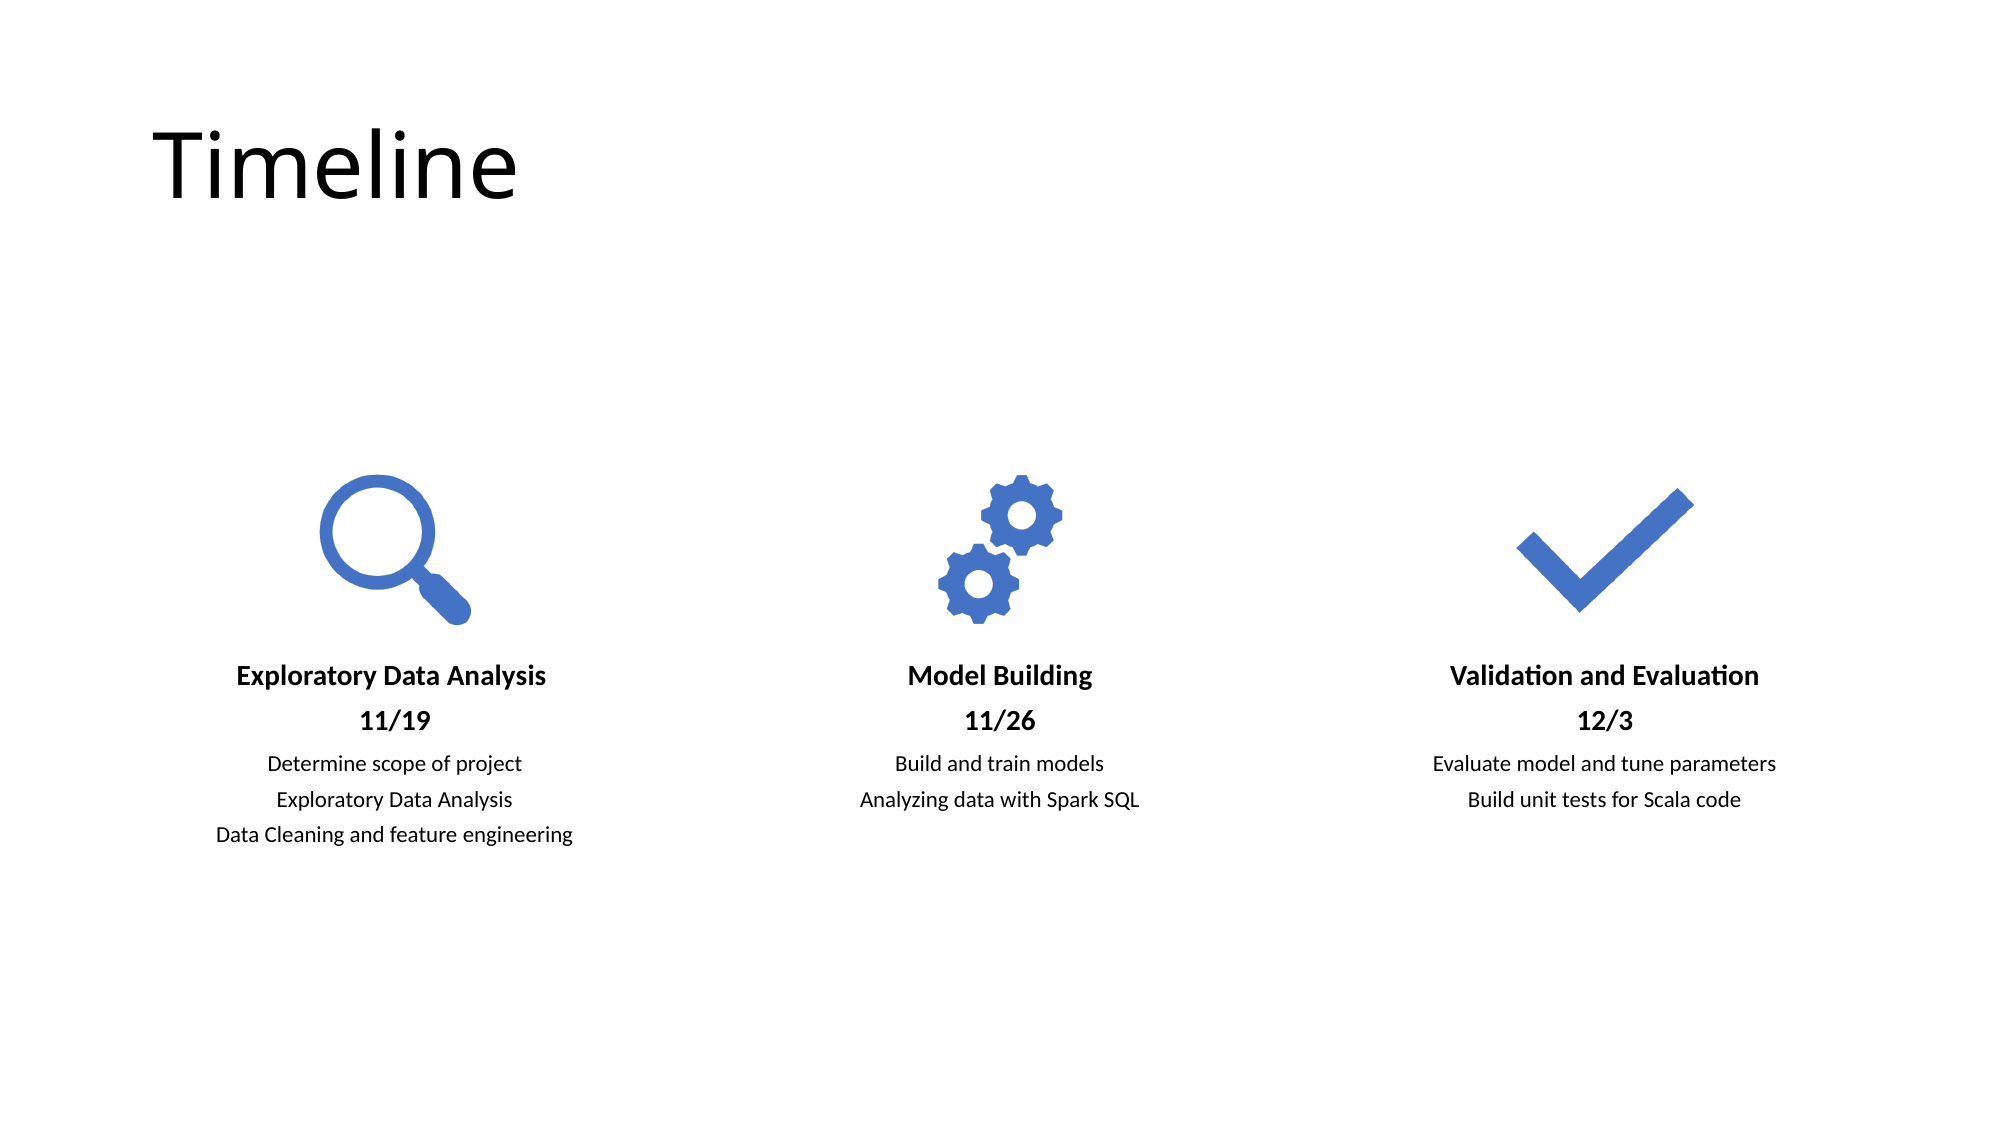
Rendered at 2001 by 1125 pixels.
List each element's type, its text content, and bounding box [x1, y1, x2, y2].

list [137, 299, 1863, 1014]
title Timeline [137, 59, 1863, 278]
